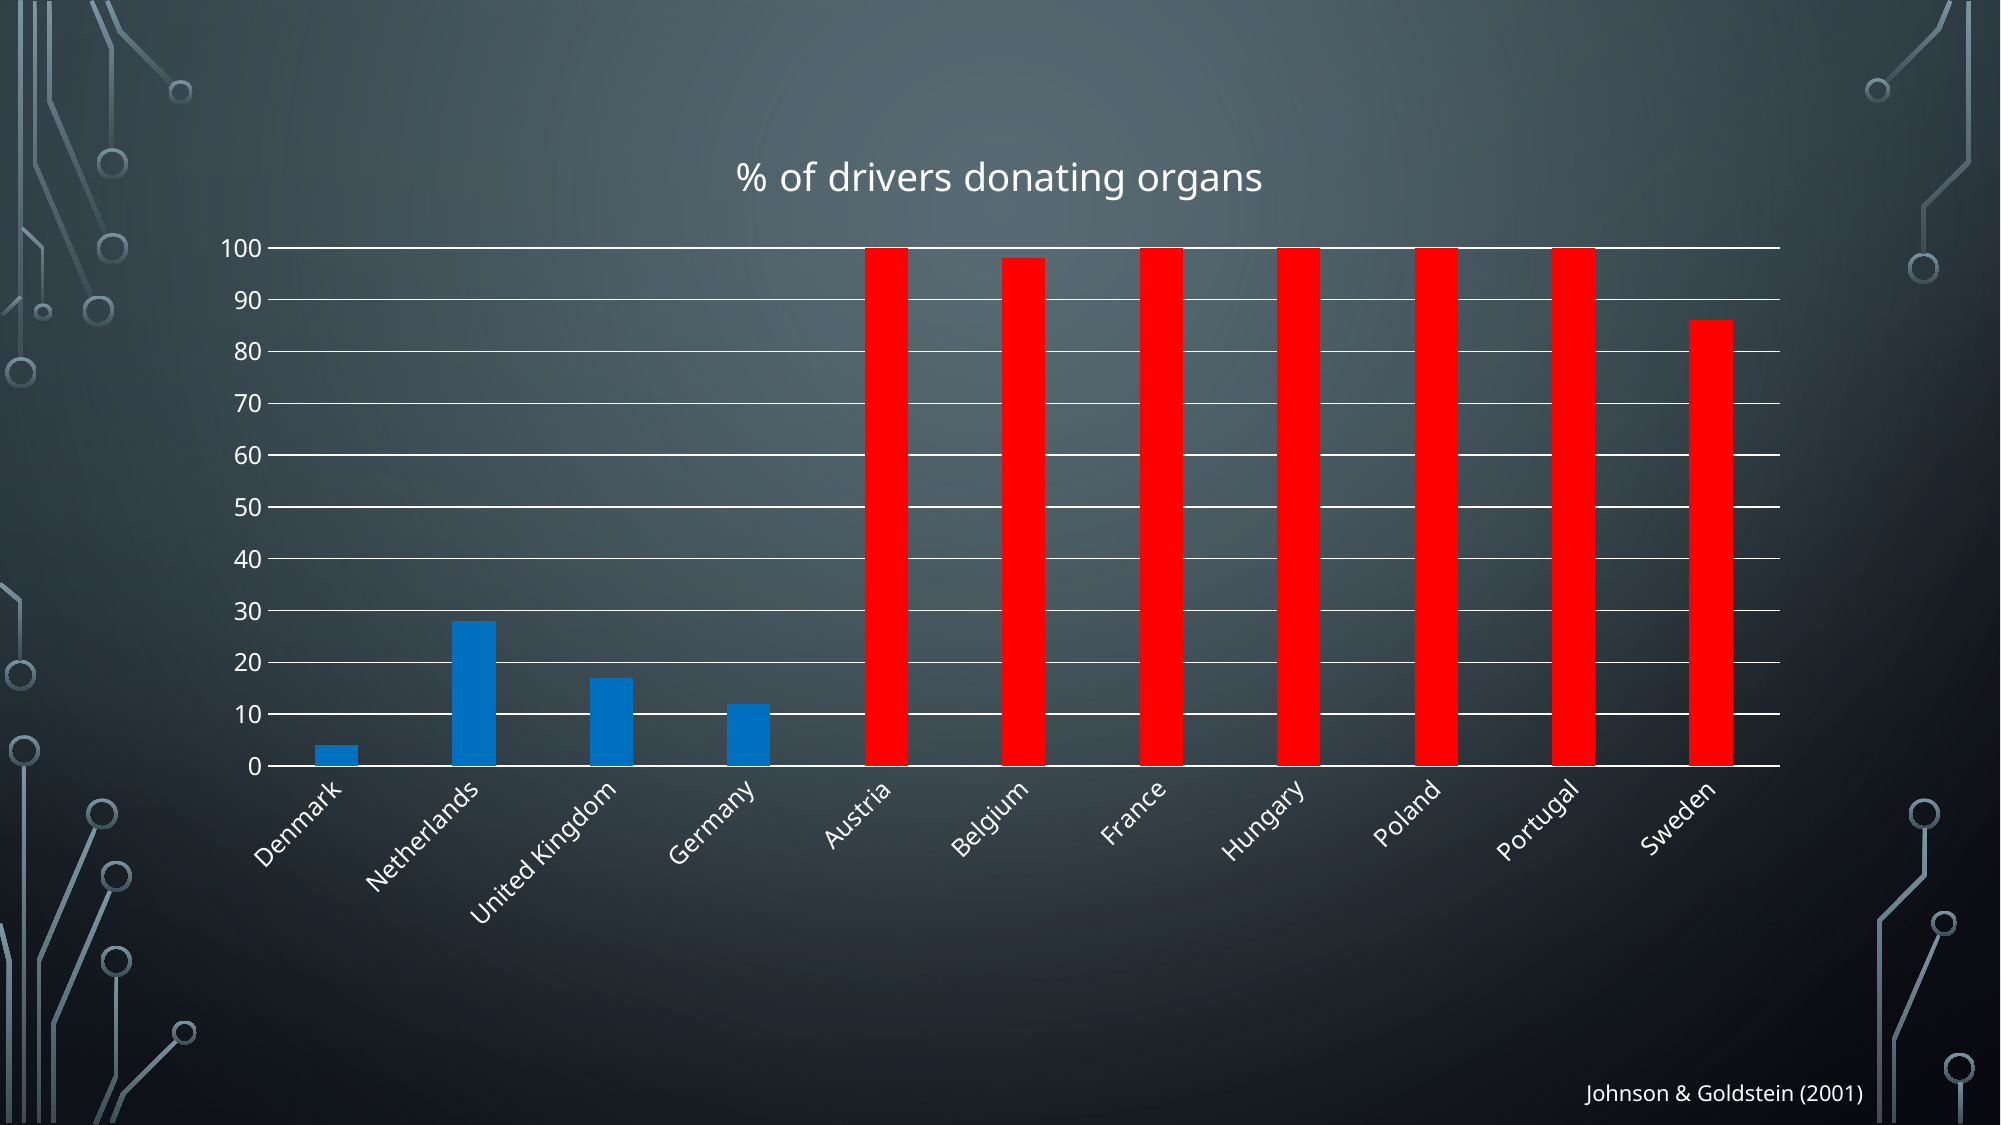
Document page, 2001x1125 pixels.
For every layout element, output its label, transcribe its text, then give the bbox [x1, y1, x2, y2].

chart [186, 112, 1813, 951]
text_box Johnson & Goldstein (2001) [1571, 1071, 1884, 1113]
